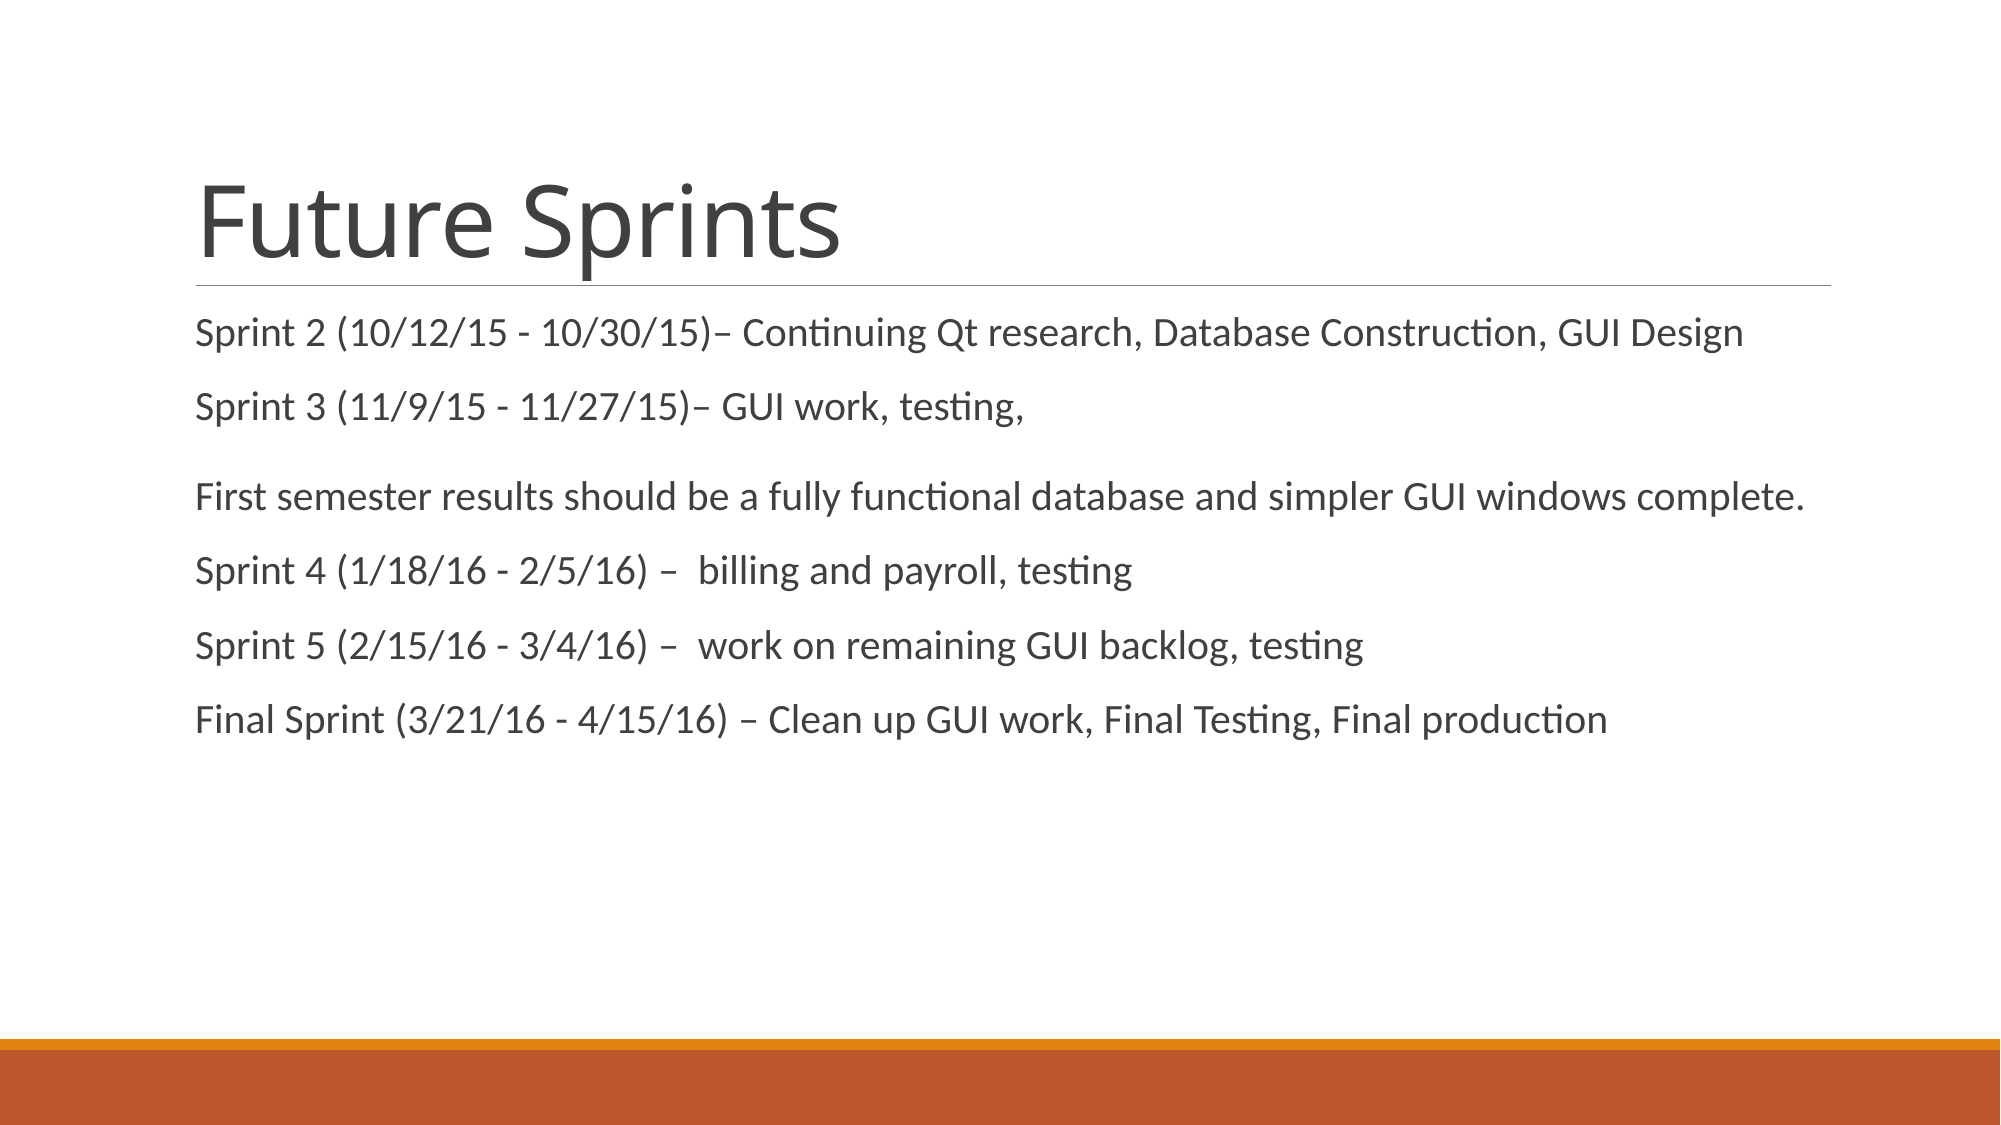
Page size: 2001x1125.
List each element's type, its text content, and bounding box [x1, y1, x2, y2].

title Future Sprints [180, 47, 1830, 285]
list Sprint 2 (10/12/15 - 10/30/15)– Continuing Qt research, Database Construction, GUI Design Sprint 3 (11/9/15 - 11/27/15)– GUI work, testing, First semester results should be a fully functional database and simpler GUI windows complete. Sprint 4 (1/18/16 - 2/5/16) – billing and payroll, testing Sprint 5 (2/15/16 - 3/4/16) – work on remaining GUI backlog, testing Final Sprint (3/21/16 - 4/15/16) – Clean up GUI work, Final Testing, Final production [180, 302, 1830, 963]
